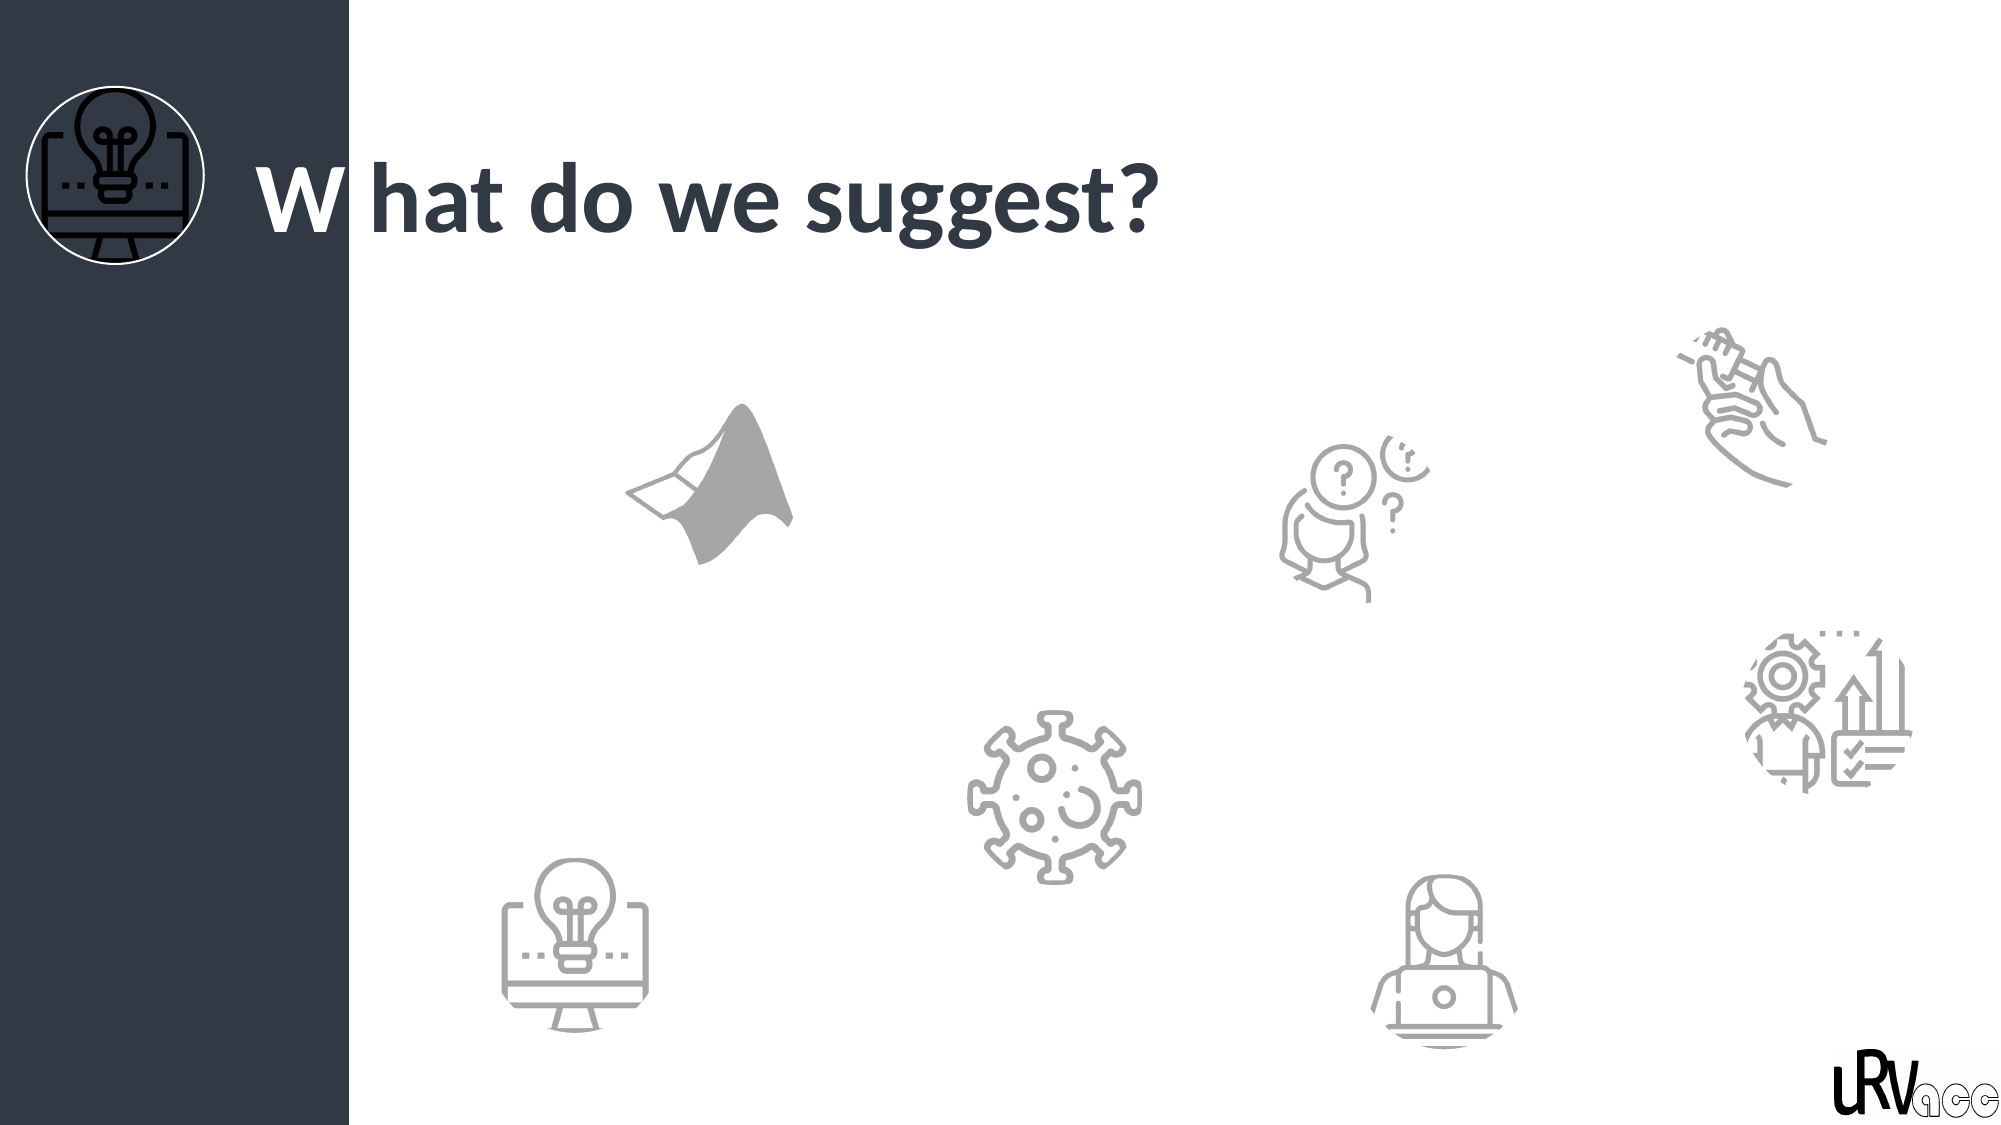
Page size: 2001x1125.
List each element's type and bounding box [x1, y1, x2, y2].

text_box [1833, 1047, 2000, 1120]
text_box [0, 0, 349, 1125]
text_box [486, 322, 1917, 1051]
text_box [26, 86, 1692, 264]
